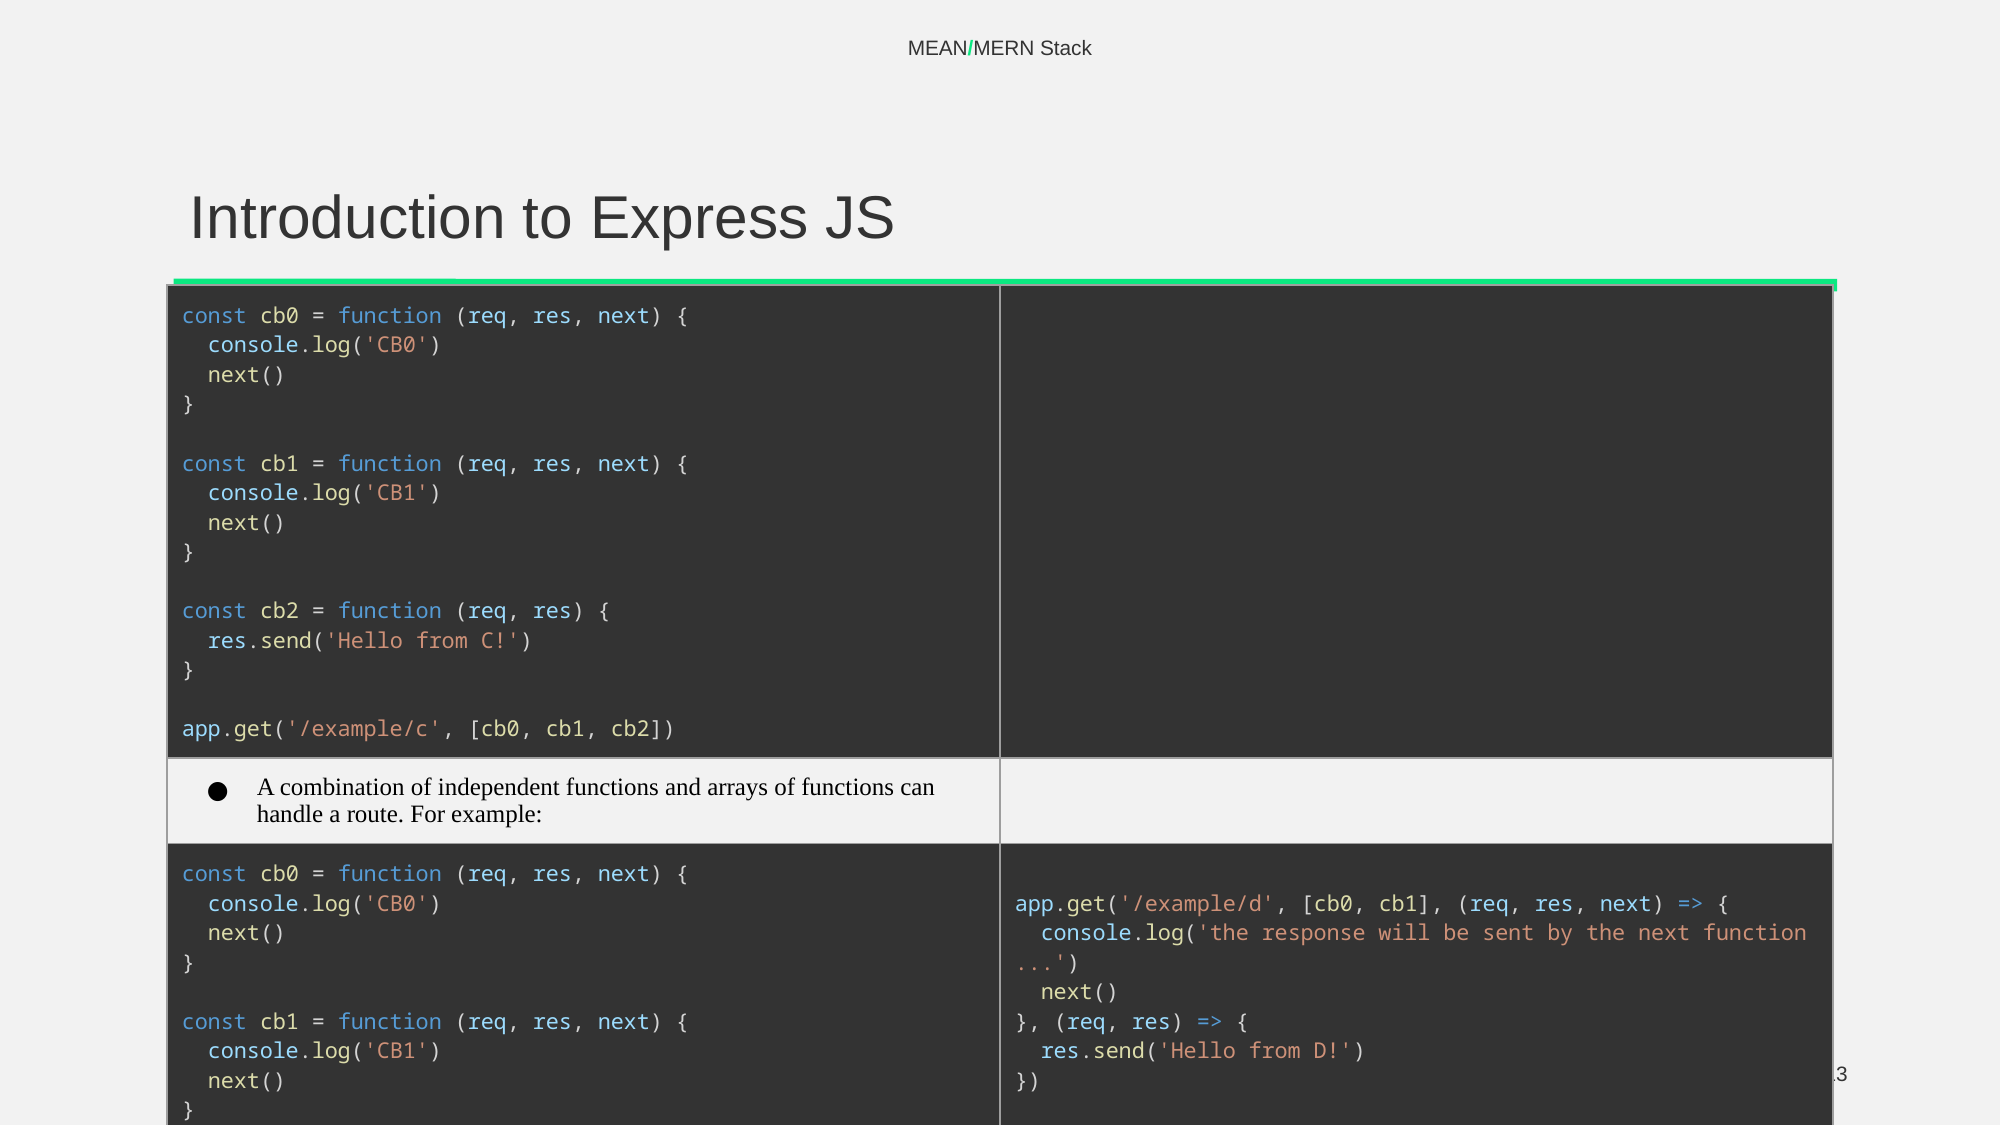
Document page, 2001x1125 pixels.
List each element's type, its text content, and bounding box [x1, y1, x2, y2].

table_cell app.get('/example/d', [cb0, cb1], (req, res, next) => { console.log('the response will be sent by the next function ...') next() }, (req, res) => { res.send('Hello from D!') }) [1001, 844, 1832, 1125]
table_cell [1001, 759, 1832, 843]
table_cell A combination of independent functions and arrays of functions can handle a route. For example: [168, 759, 999, 843]
table_cell const cb0 = function (req, res, next) { console.log('CB0') next() } const cb1 = function (req, res, next) { console.log('CB1') next() } [168, 844, 999, 1125]
footer MEAN/MERN Stack [662, 17, 1338, 77]
slide_number ‹#› [1834, 1042, 1863, 1103]
table_header const cb0 = function (req, res, next) { console.log('CB0') next() } const cb1 = function (req, res, next) { console.log('CB1') next() } const cb2 = function (req, res) { res.send('Hello from C!') } app.get('/example/c', [cb0, cb1, cb2]) [168, 286, 999, 757]
title Introduction to Express JS [174, 156, 1825, 259]
table_header [1001, 286, 1832, 757]
